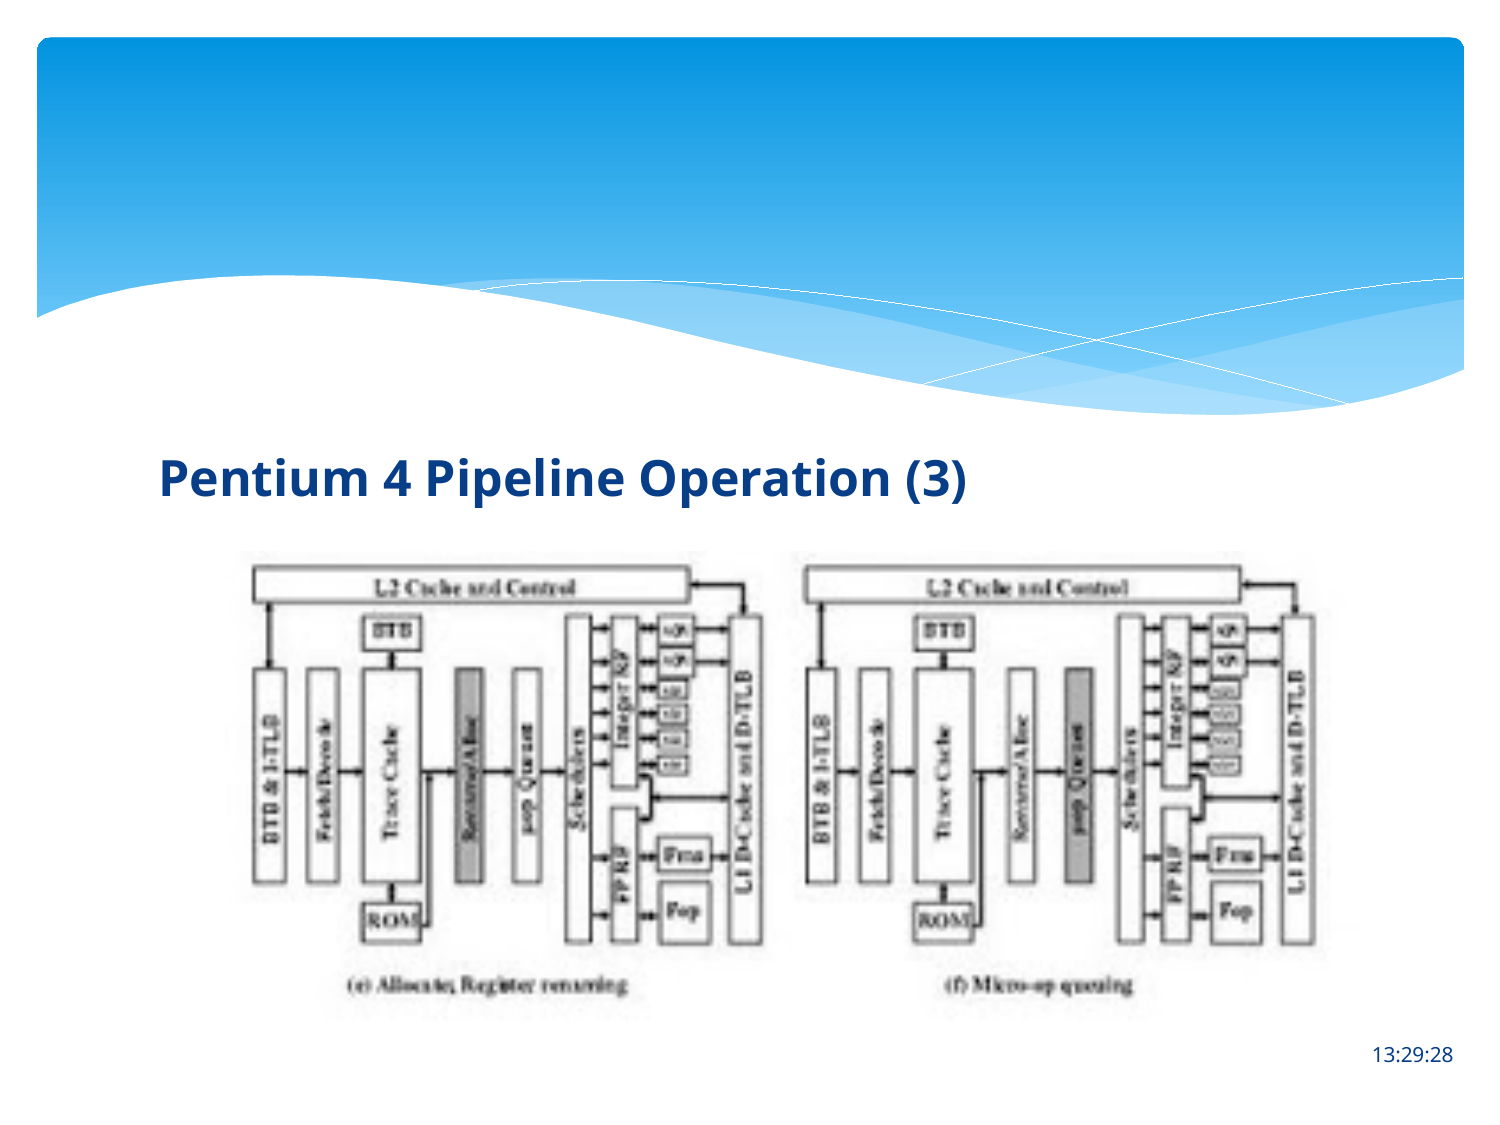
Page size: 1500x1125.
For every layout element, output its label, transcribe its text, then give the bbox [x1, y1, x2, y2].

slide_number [847, 1025, 1469, 1086]
list Pentium 4 Pipeline Operation (3) [143, 438, 1359, 1005]
picture [224, 550, 1360, 1039]
